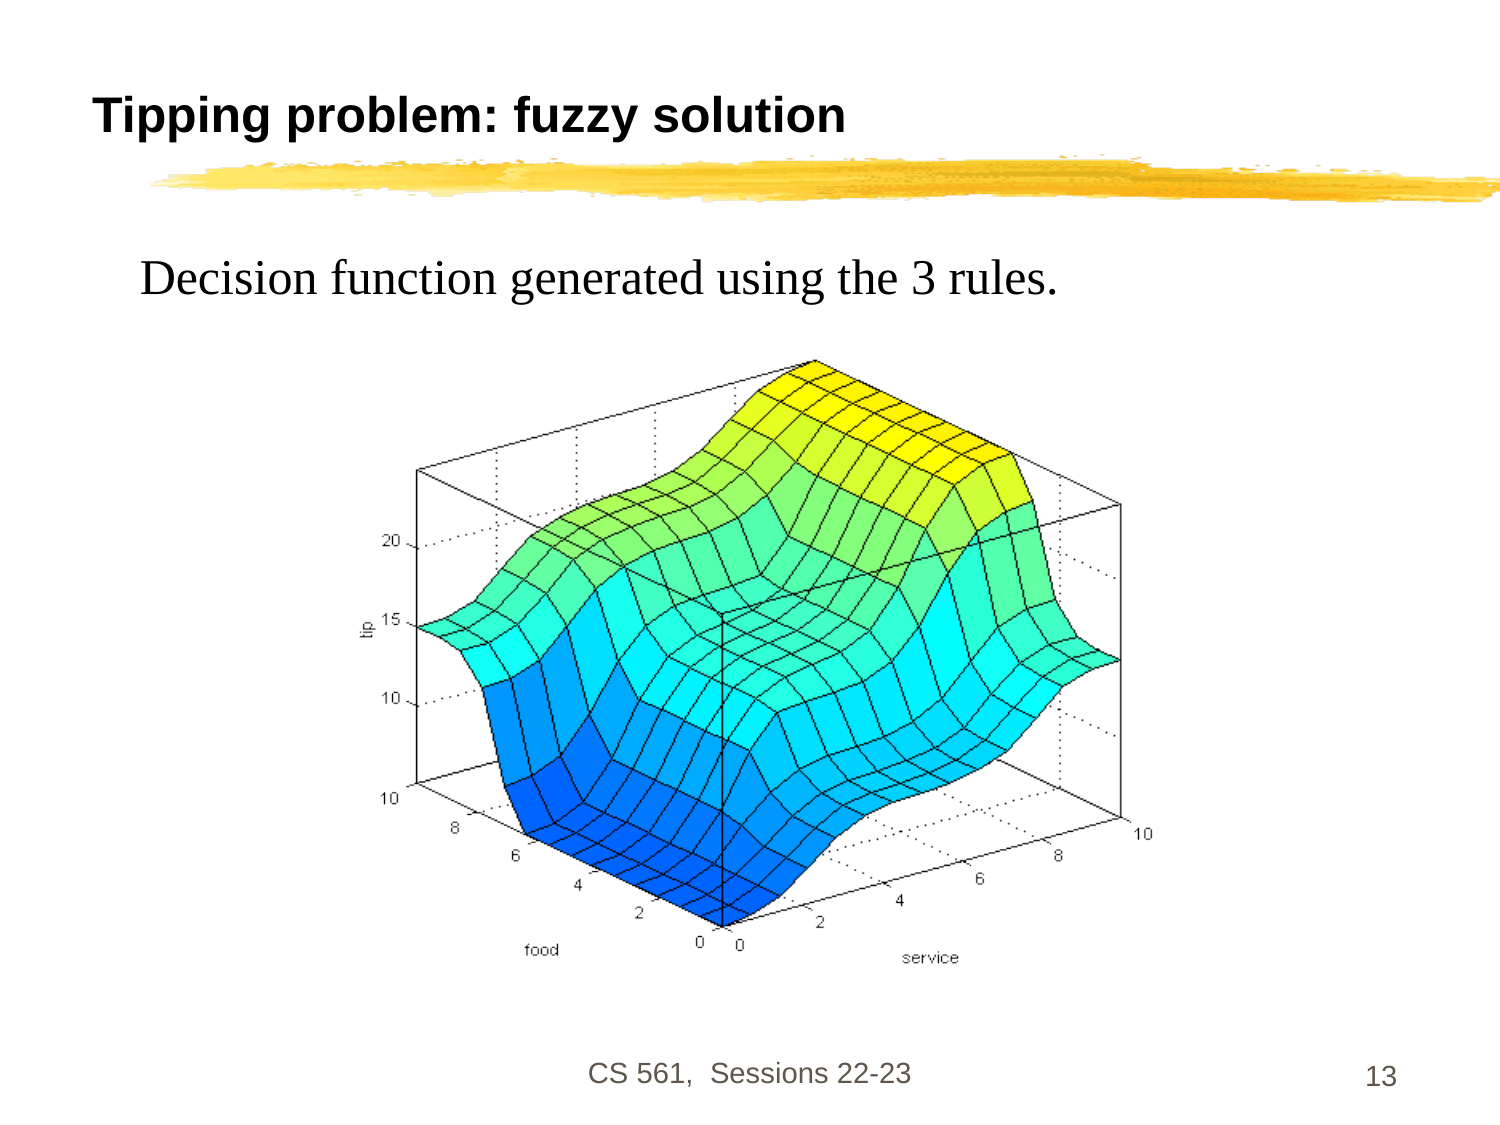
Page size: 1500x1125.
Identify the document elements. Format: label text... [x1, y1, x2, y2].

title Tipping problem: fuzzy solution [76, 37, 1415, 151]
picture [150, 149, 1500, 213]
picture [324, 324, 1188, 990]
footer CS 561, Sessions 22-23 [512, 1021, 988, 1098]
text_box Decision function generated using the 3 rules. [125, 237, 1275, 313]
slide_number 13 [1099, 1024, 1413, 1101]
